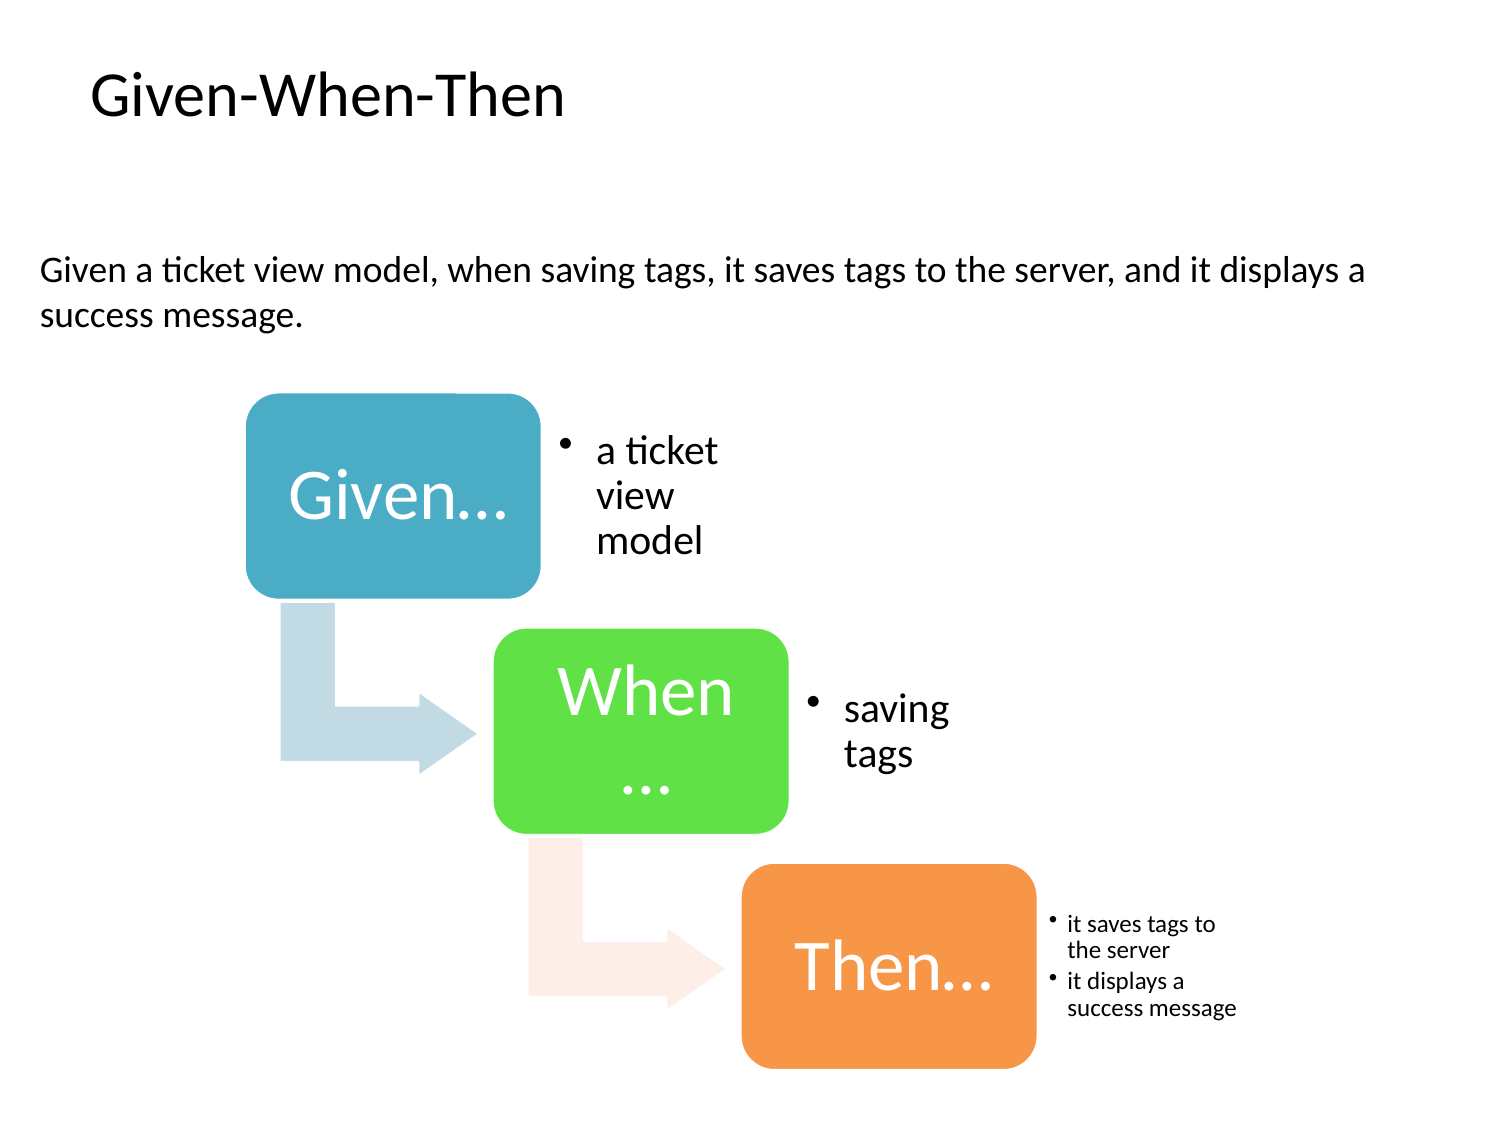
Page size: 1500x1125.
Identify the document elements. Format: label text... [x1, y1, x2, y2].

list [74, 387, 1426, 1076]
text_box Given a ticket view model, when saving tags, it saves tags to the server, and it displays a success message. [24, 237, 1475, 343]
title Given-When-Then [75, 45, 1425, 138]
